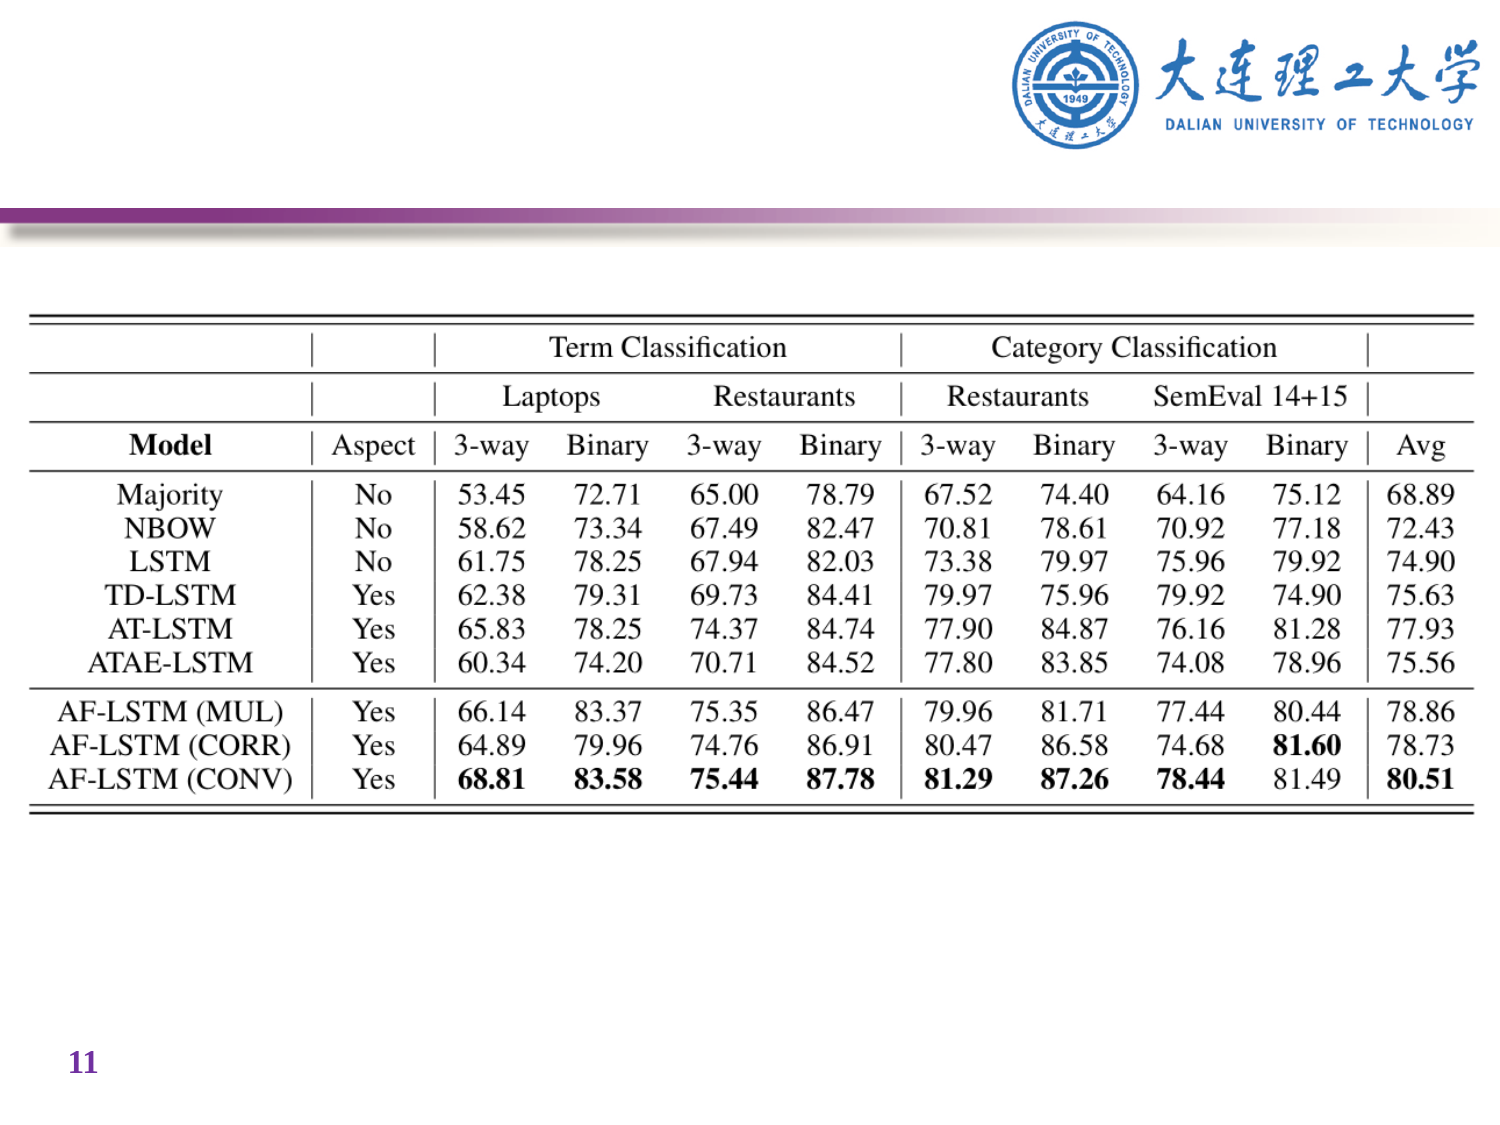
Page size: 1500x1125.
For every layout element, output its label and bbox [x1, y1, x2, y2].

picture [994, 0, 1500, 162]
picture [0, 293, 1500, 832]
picture [0, 208, 1500, 247]
